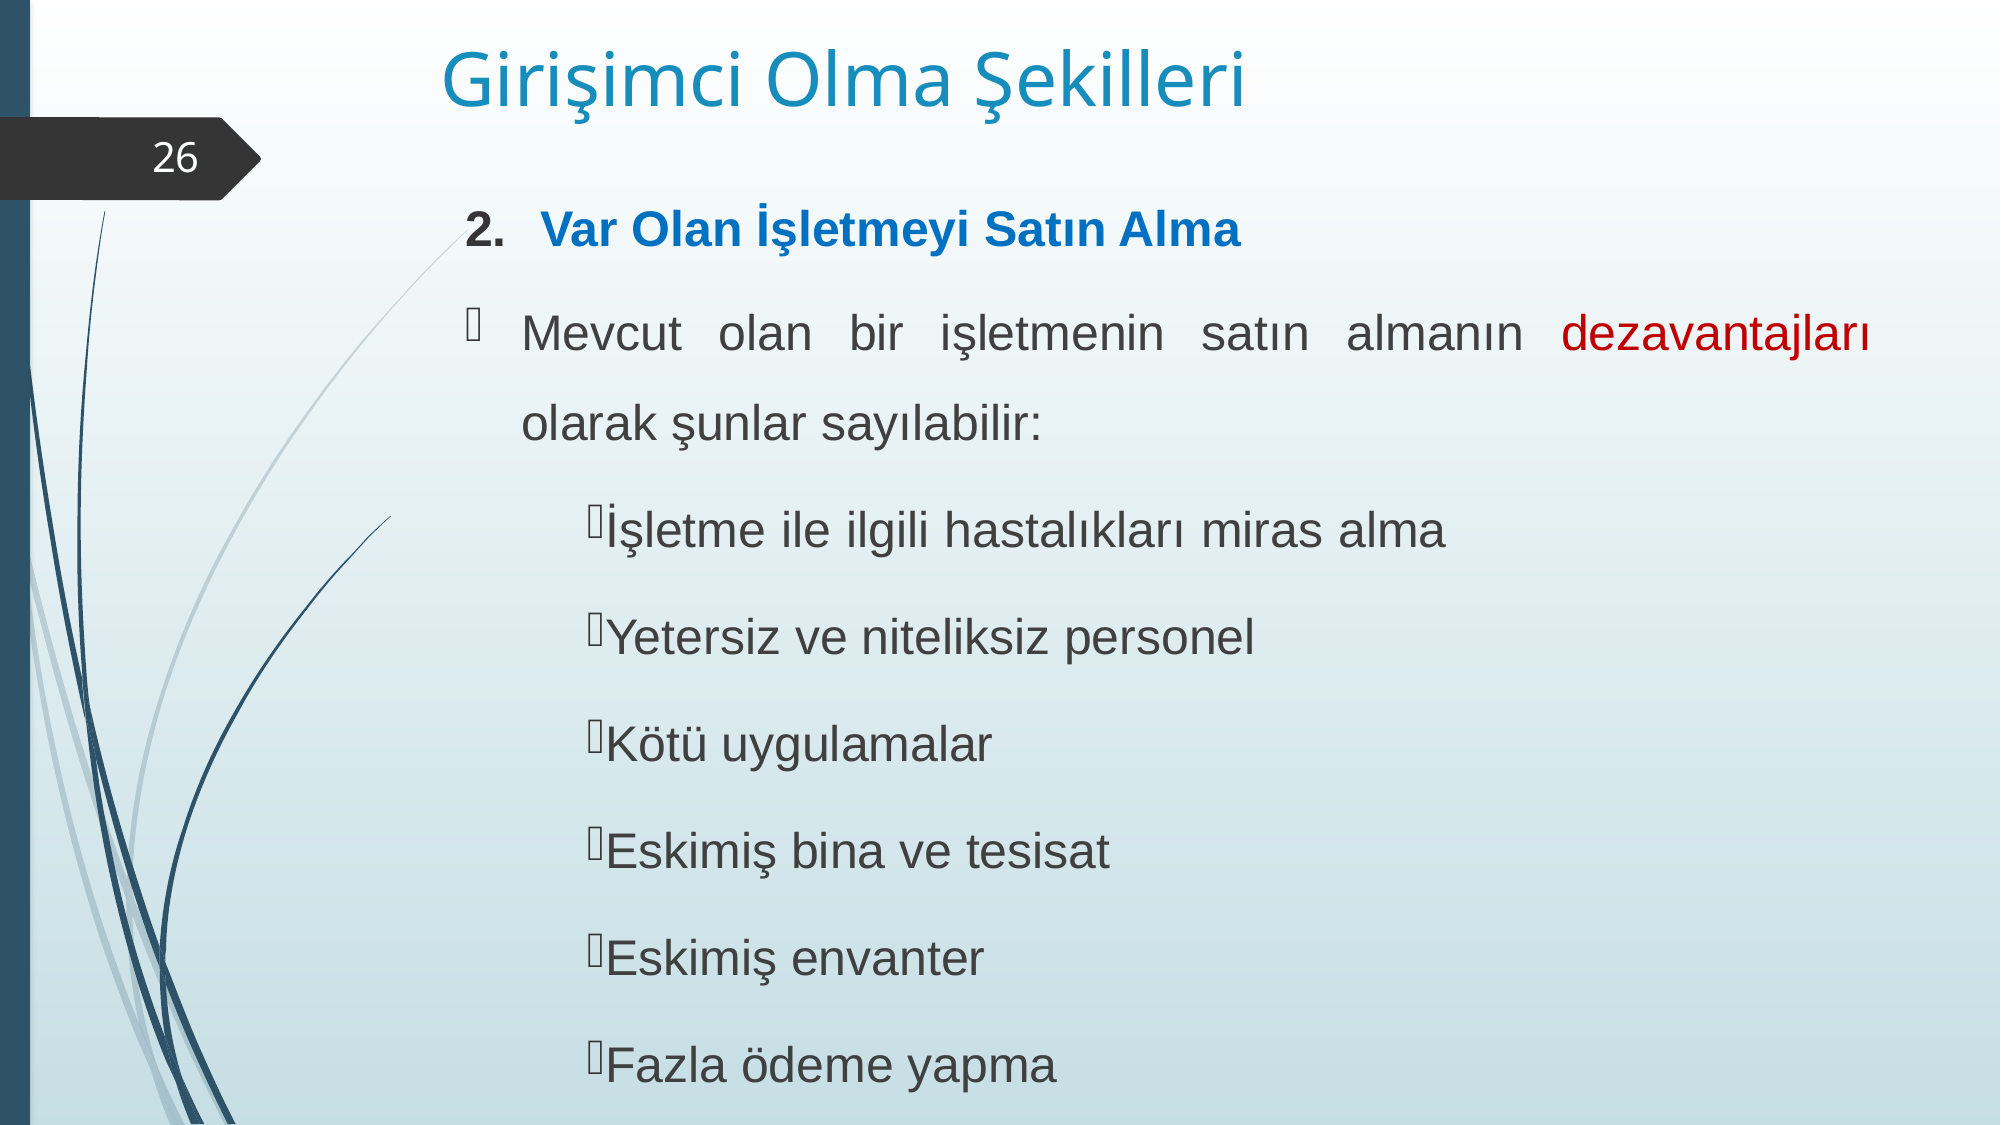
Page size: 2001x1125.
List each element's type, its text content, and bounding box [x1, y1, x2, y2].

list Var Olan İşletmeyi Satın Alma Mevcut olan bir işletmenin satın almanın dezavantajları olarak şunlar sayılabilir: İşletme ile ilgili hastalıkları miras alma Yetersiz ve niteliksiz personel Kötü uygulamalar Eskimiş bina ve tesisat Eskimiş envanter Fazla ödeme yapma [424, 158, 1888, 1125]
slide_number 26 [87, 129, 216, 190]
title Girişimci Olma Şekilleri [425, 24, 1888, 158]
